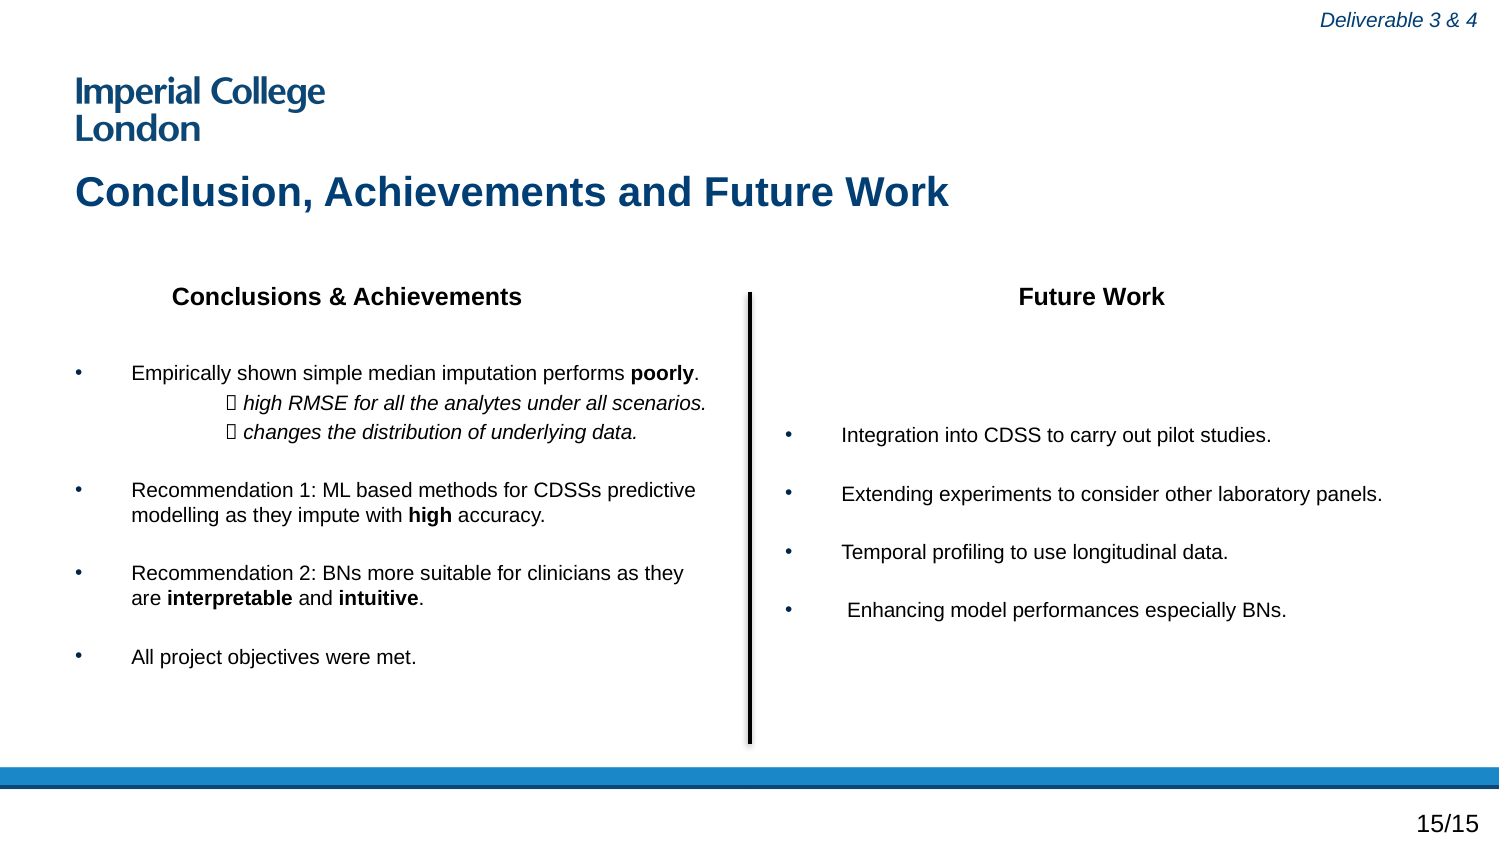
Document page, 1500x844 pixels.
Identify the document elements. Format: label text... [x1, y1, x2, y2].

text_box Empirically shown simple median imputation performs poorly.  high RMSE for all the analytes under all scenarios.  changes the distribution of underlying data. Recommendation 1: ML based methods for CDSSs predictive modelling as they impute with high accuracy. Recommendation 2: BNs more suitable for clinicians as they are interpretable and intuitive. All project objectives were met. [75, 360, 708, 786]
text_box Integration into CDSS to carry out pilot studies. Extending experiments to consider other laboratory panels. Temporal profiling to use longitudinal data. Enhancing model performances especially BNs. [785, 421, 1418, 626]
text_box Deliverable 3 & 4 [1305, 0, 1500, 39]
list Conclusions & Achievements [171, 279, 529, 320]
title Conclusion, Achievements and Future Work [75, 154, 1425, 218]
text_box Future Work [1018, 279, 1184, 320]
picture [0, 0, 1499, 844]
